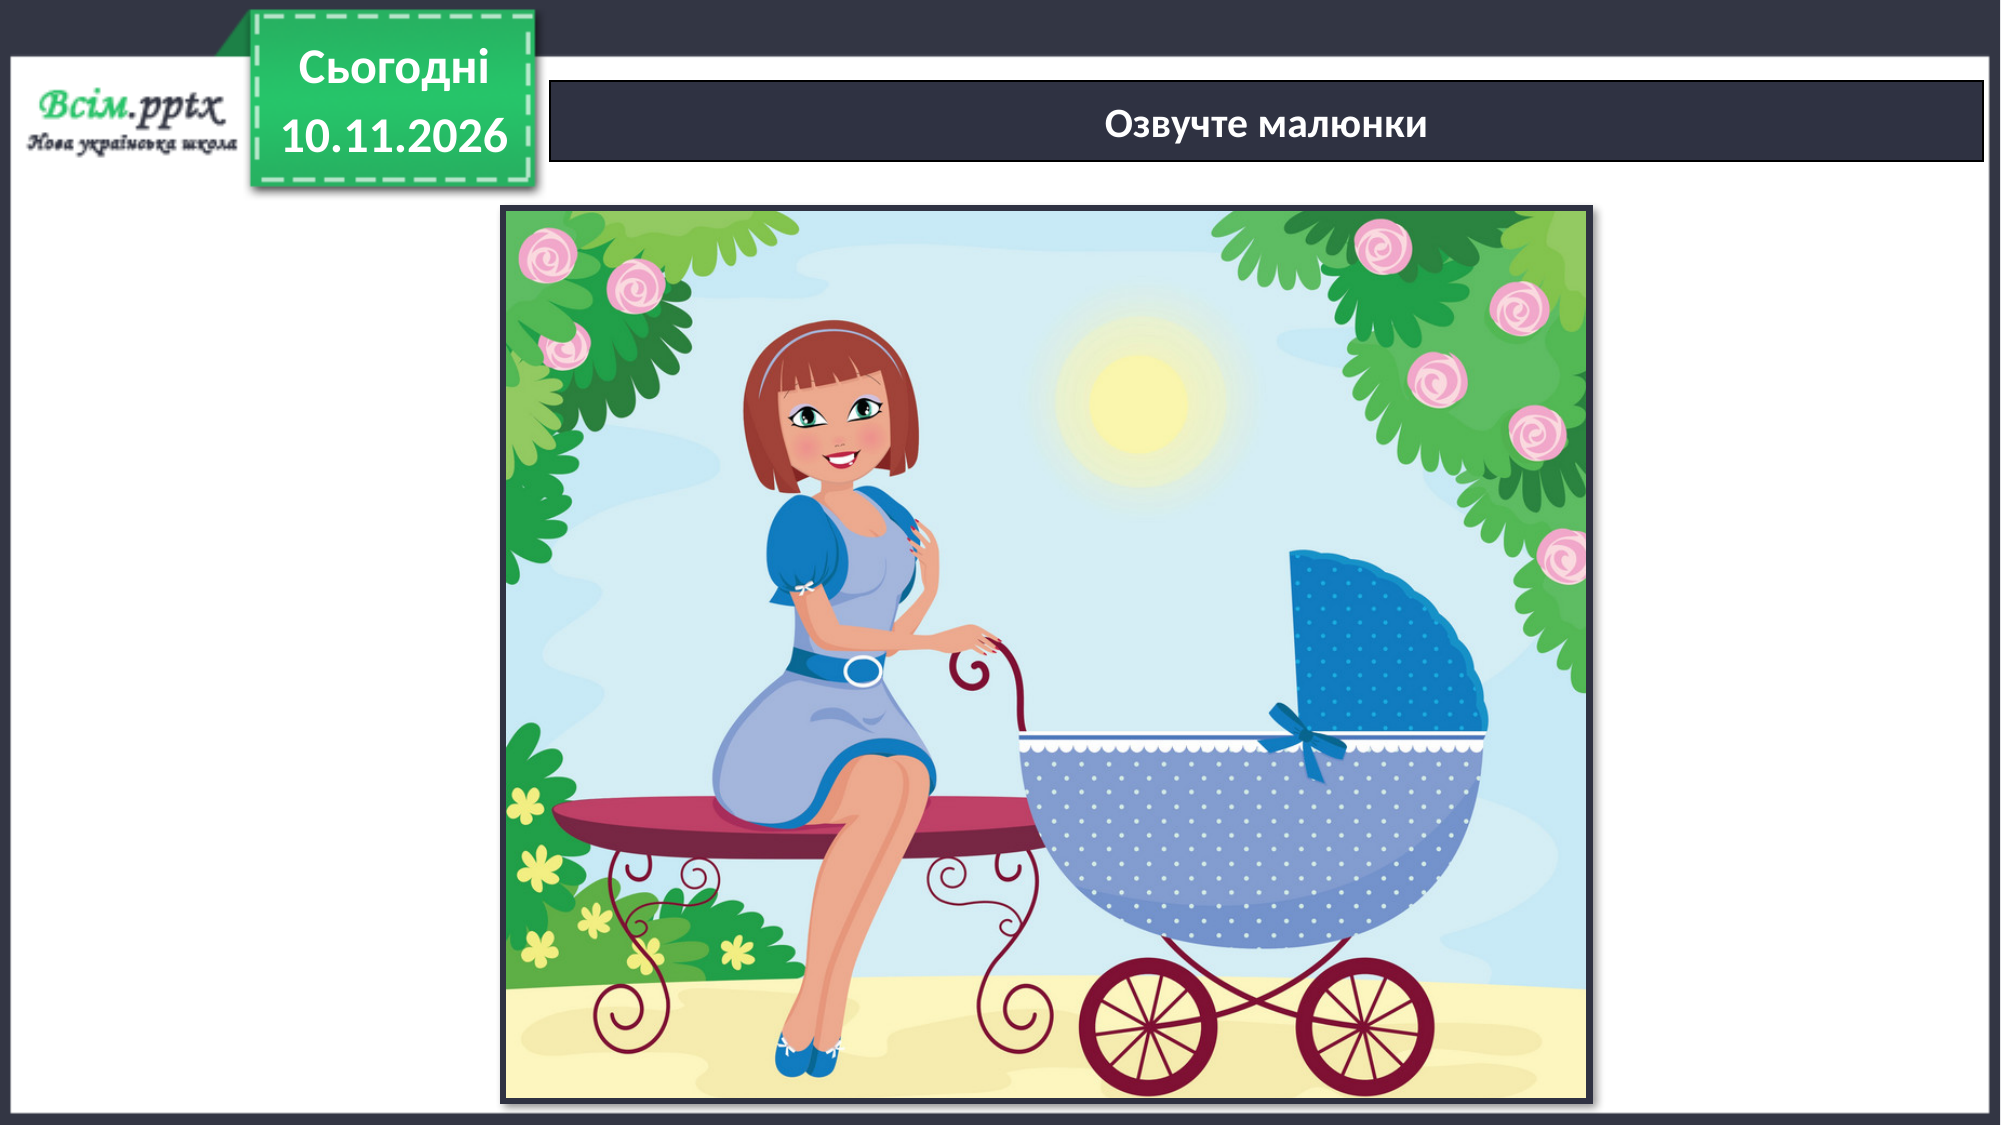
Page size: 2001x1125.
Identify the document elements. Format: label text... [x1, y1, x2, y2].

text_box 21.02.2022 [263, 101, 524, 164]
text_box Озвучте малюнки [549, 80, 1984, 162]
picture [0, 0, 2001, 1125]
text_box Сьогодні [284, 26, 535, 101]
